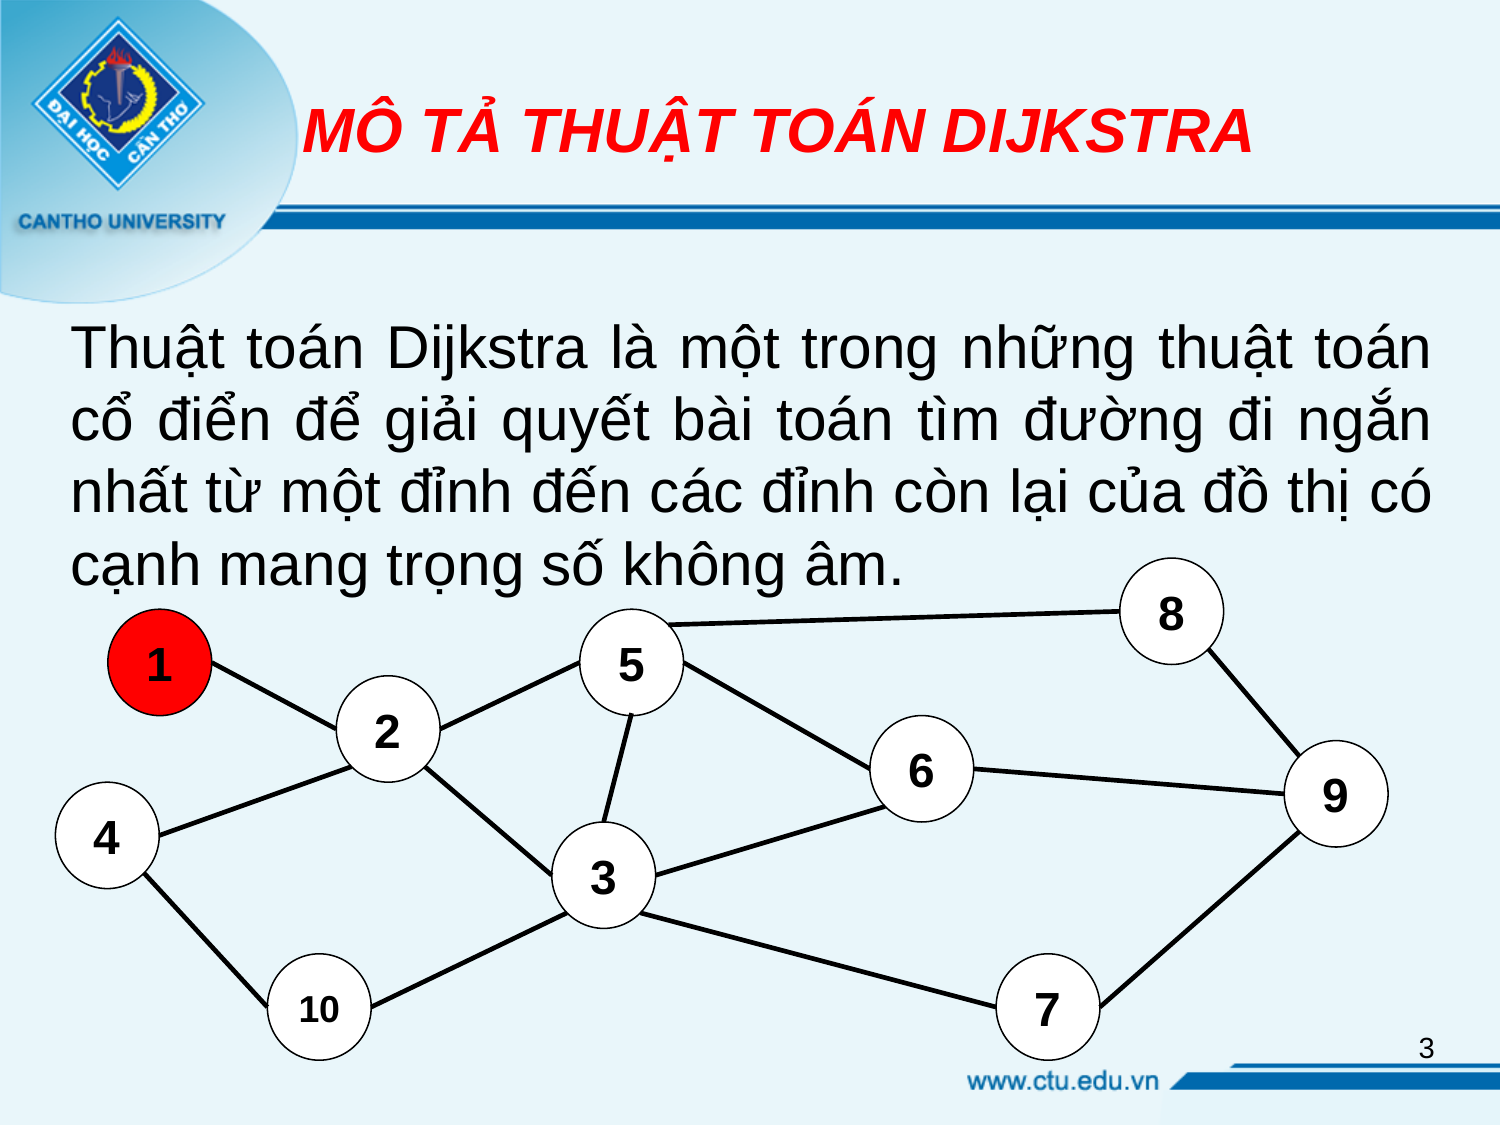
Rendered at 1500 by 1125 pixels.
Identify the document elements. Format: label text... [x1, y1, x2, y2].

slide_number 3 [1100, 1021, 1450, 1113]
text_box 6 [870, 715, 974, 822]
list Thuật toán Dijkstra là một trong những thuật toán cổ điển để giải quyết bài toán tìm đường đi ngắn nhất từ một đỉnh đến các đỉnh còn lại của đồ thị có cạnh mang trọng số không âm. [55, 300, 1450, 1038]
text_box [1099, 831, 1300, 1008]
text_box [424, 766, 552, 876]
text_box 10 [267, 953, 371, 1061]
text_box 9 [1284, 740, 1389, 848]
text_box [159, 766, 352, 836]
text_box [640, 912, 997, 1008]
text_box 1 [107, 609, 212, 716]
text_box 5 [579, 609, 684, 716]
text_box 7 [996, 953, 1100, 1061]
text_box 3 [552, 822, 655, 929]
text_box 4 [55, 782, 159, 889]
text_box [683, 662, 871, 769]
text_box 2 [336, 675, 440, 783]
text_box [1208, 648, 1300, 757]
picture [0, 0, 1500, 1125]
title MÔ TẢ THUẬT TOÁN DIJKSTRA [287, 46, 1450, 202]
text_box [655, 806, 886, 876]
text_box 8 [1119, 558, 1224, 665]
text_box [668, 611, 1120, 625]
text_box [603, 715, 632, 823]
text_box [370, 912, 568, 1008]
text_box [143, 872, 268, 1008]
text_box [211, 662, 337, 730]
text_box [439, 662, 580, 730]
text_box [973, 768, 1285, 795]
